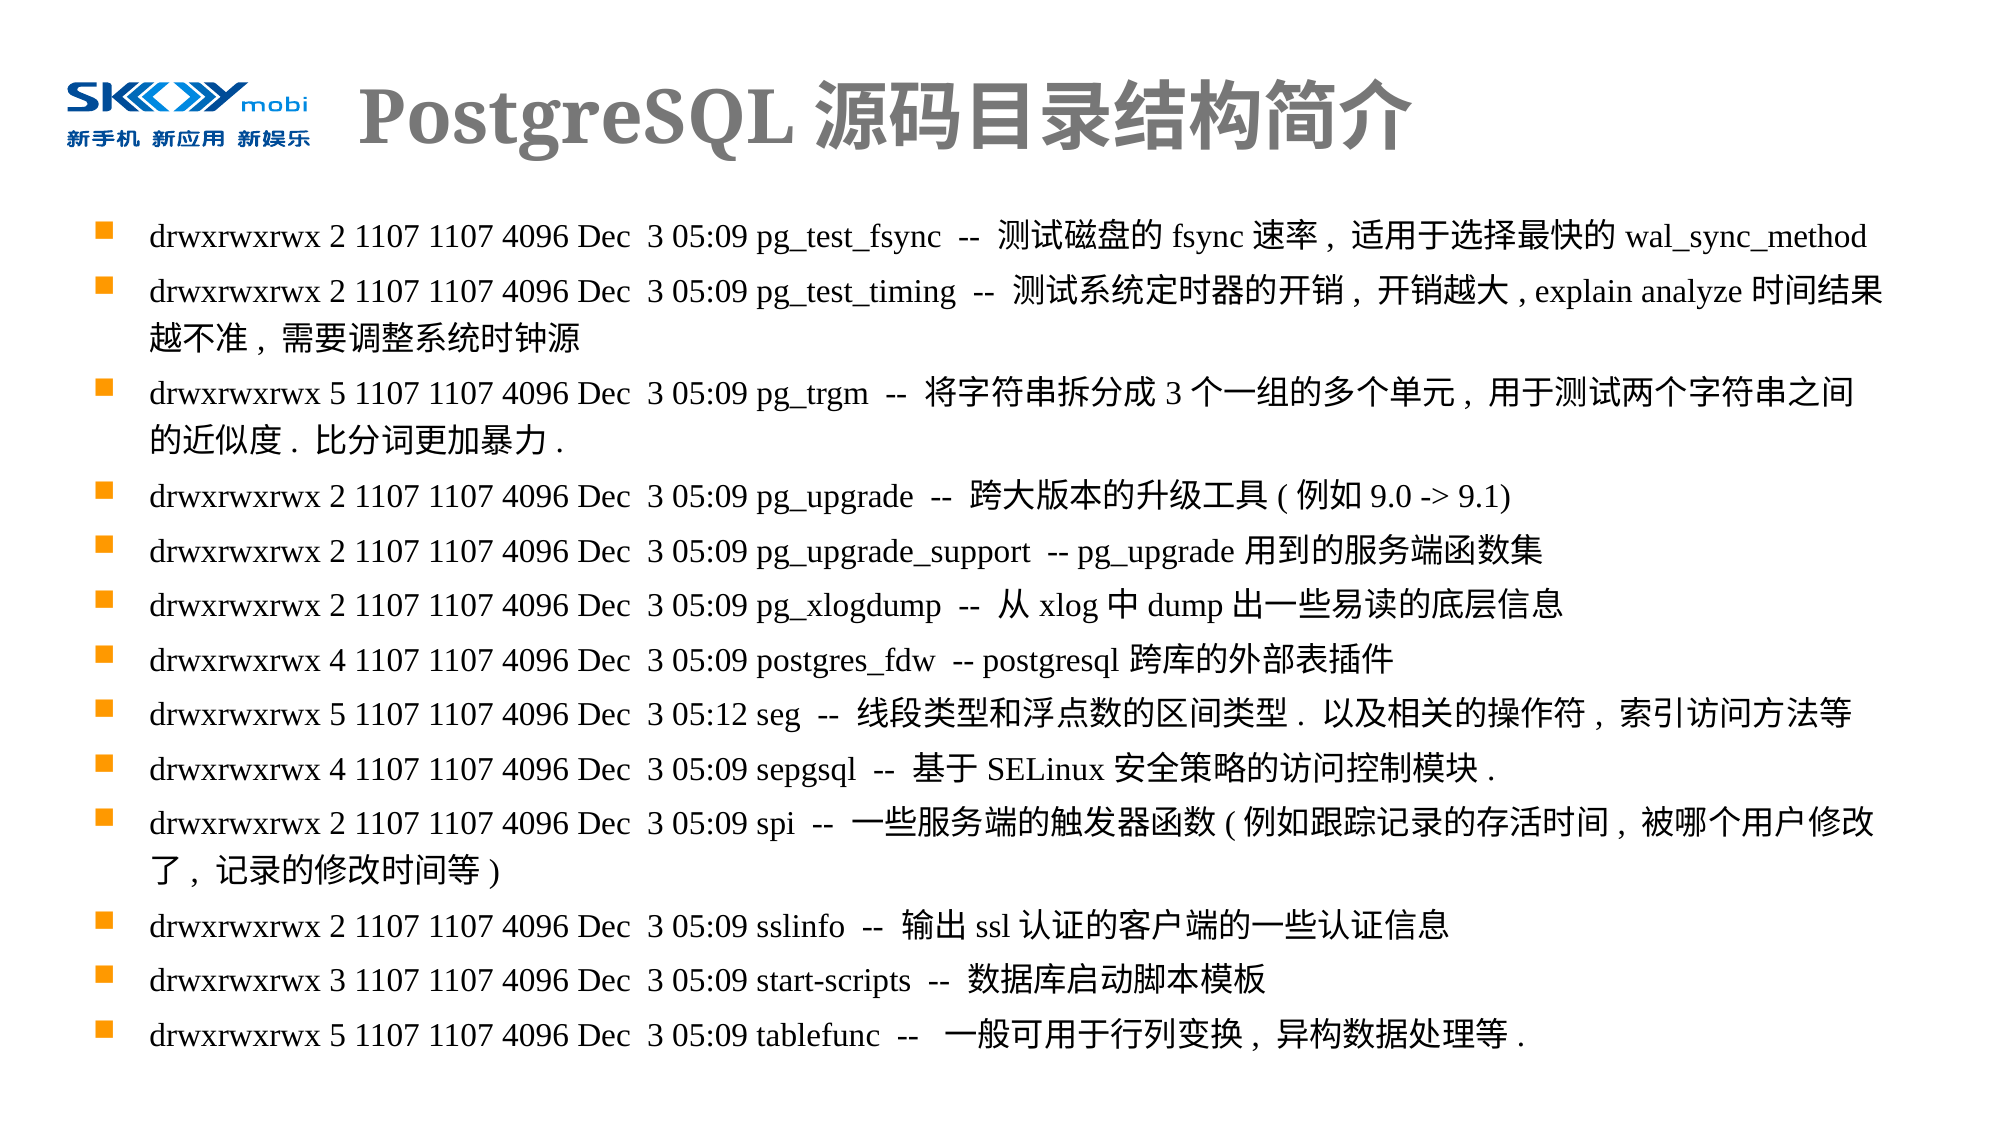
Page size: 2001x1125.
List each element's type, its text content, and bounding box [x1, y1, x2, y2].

list drwxrwxrwx 2 1107 1107 4096 Dec 3 05:09 pg_test_fsync -- 测试磁盘的fsync速率, 适用于选择最快的wal_sync_method drwxrwxrwx 2 1107 1107 4096 Dec 3 05:09 pg_test_timing -- 测试系统定时器的开销, 开销越大, explain analyze时间结果越不准, 需要调整系统时钟源 drwxrwxrwx 5 1107 1107 4096 Dec 3 05:09 pg_trgm -- 将字符串拆分成3个一组的多个单元, 用于测试两个字符串之间的近似度. 比分词更加暴力. drwxrwxrwx 2 1107 1107 4096 Dec 3 05:09 pg_upgrade -- 跨大版本的升级工具(例如9.0 -> 9.1) drwxrwxrwx 2 1107 1107 4096 Dec 3 05:09 pg_upgrade_support -- pg_upgrade用到的服务端函数集 drwxrwxrwx 2 1107 1107 4096 Dec 3 05:09 pg_xlogdump -- 从xlog中dump出一些易读的底层信息 drwxrwxrwx 4 1107 1107 4096 Dec 3 05:09 postgres_fdw -- postgresql跨库的外部表插件 drwxrwxrwx 5 1107 1107 4096 Dec 3 05:12 seg -- 线段类型和浮点数的区间类型. 以及相关的操作符, 索引访问方法等 drwxrwxrwx 4 1107 1107 4096 Dec 3 05:09 sepgsql -- 基于SELinux安全策略的访问控制模块. drwxrwxrwx 2 1107 1107 4096 Dec 3 05:09 spi -- 一些服务端的触发器函数(例如跟踪记录的存活时间, 被哪个用户修改了, 记录的修改时间等) drwxrwxrwx 2 1107 1107 4096 Dec 3 05:09 sslinfo -- 输出ssl认证的客户端的一些认证信息 drwxrwxrwx 3 1107 1107 4096 Dec 3 05:09 start-scripts -- 数据库启动脚本模板 drwxrwxrwx 5 1107 1107 4096 Dec 3 05:09 tablefunc -- 一般可用于行列变换, 异构数据处理等. [77, 198, 1901, 1020]
title PostgreSQL源码目录结构简介 [343, 60, 1901, 167]
